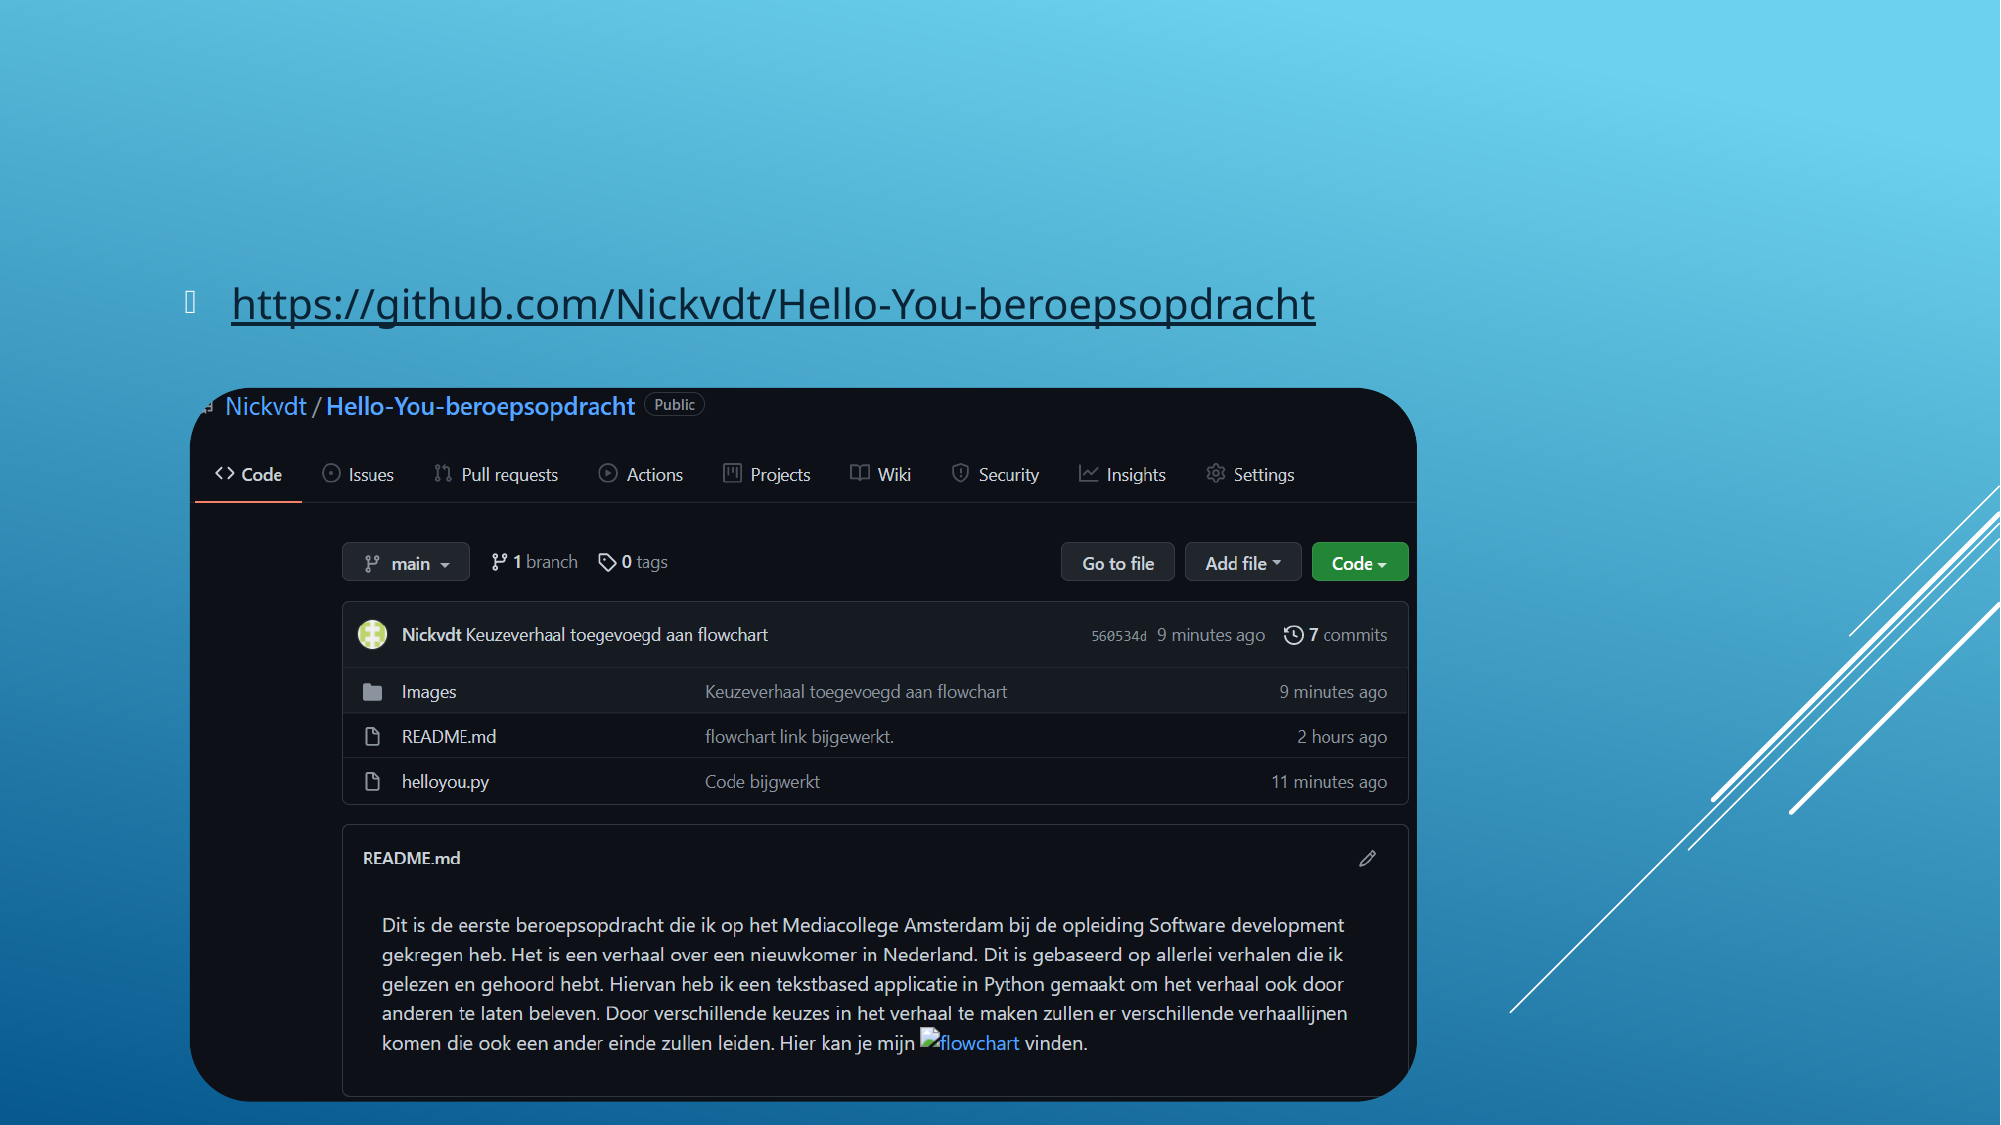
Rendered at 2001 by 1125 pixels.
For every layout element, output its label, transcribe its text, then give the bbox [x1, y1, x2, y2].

picture [189, 387, 1418, 1102]
list https://github.com/Nickvdt/Hello-You-beroepsopdracht [169, 44, 1570, 638]
